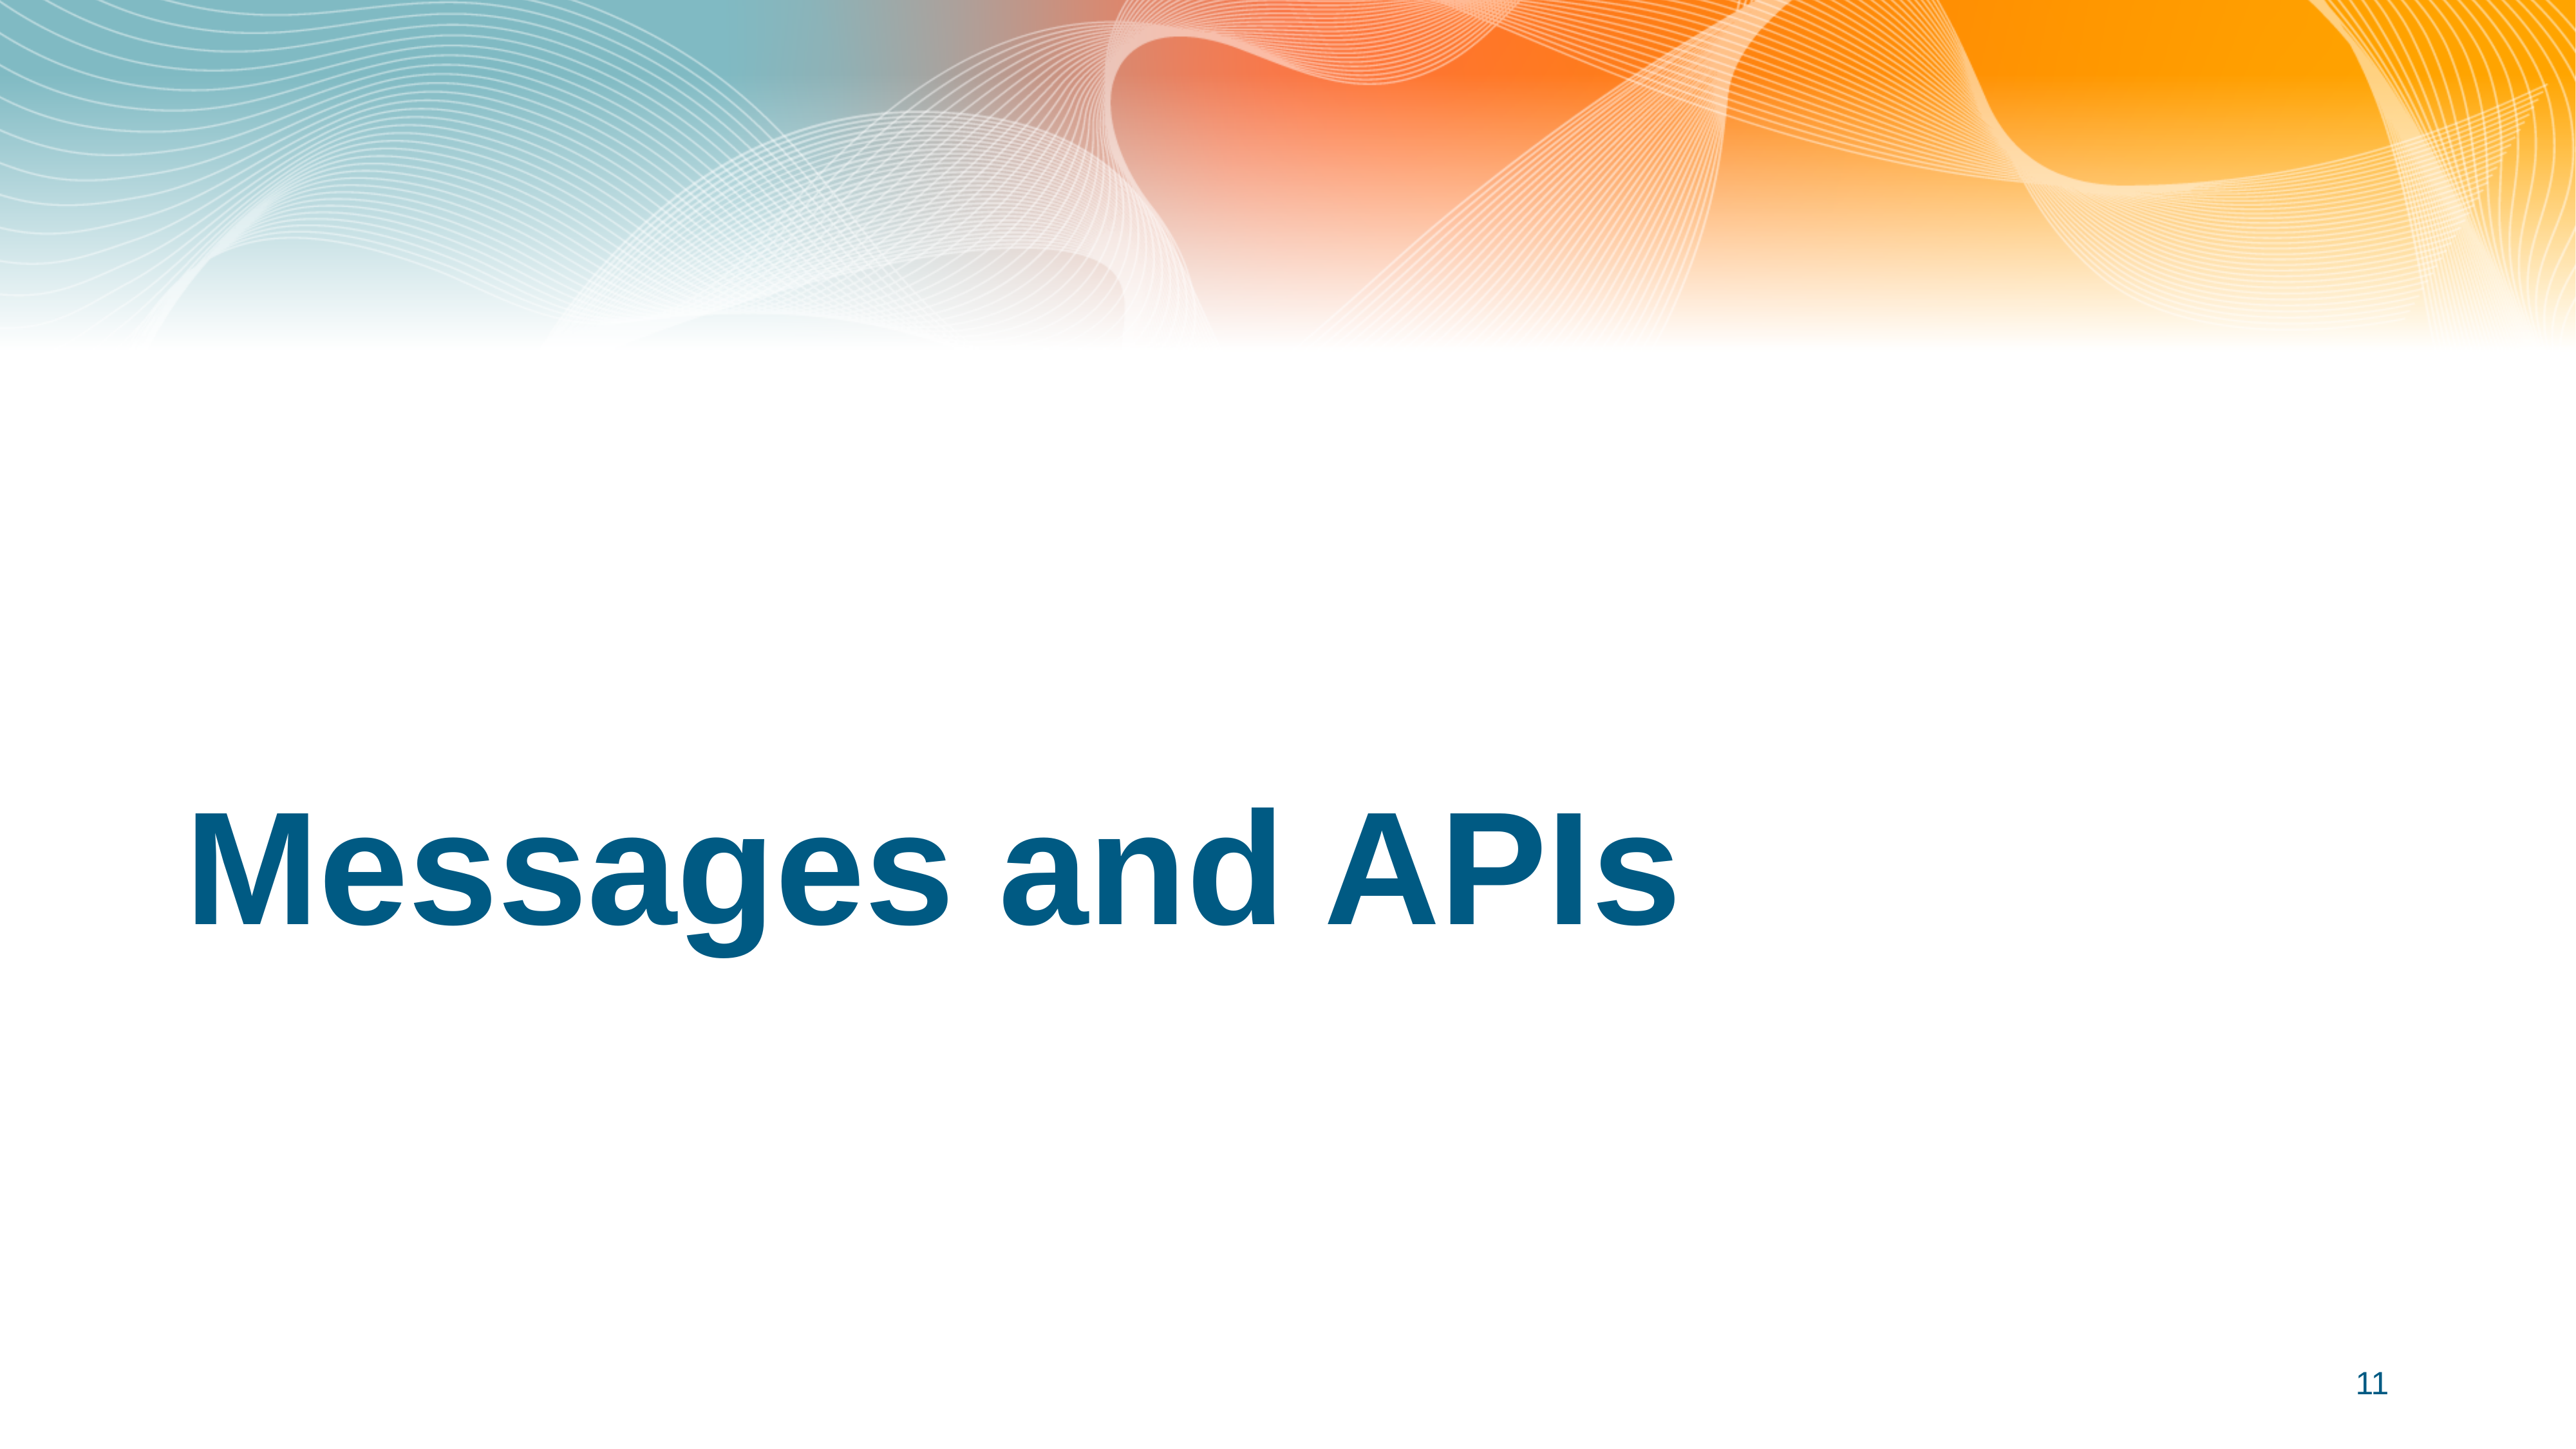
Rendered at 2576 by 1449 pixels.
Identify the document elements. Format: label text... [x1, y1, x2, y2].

slide_number 11 [1819, 1343, 2399, 1421]
title Messages and APIs [175, 361, 2398, 964]
picture [0, 0, 2576, 1449]
